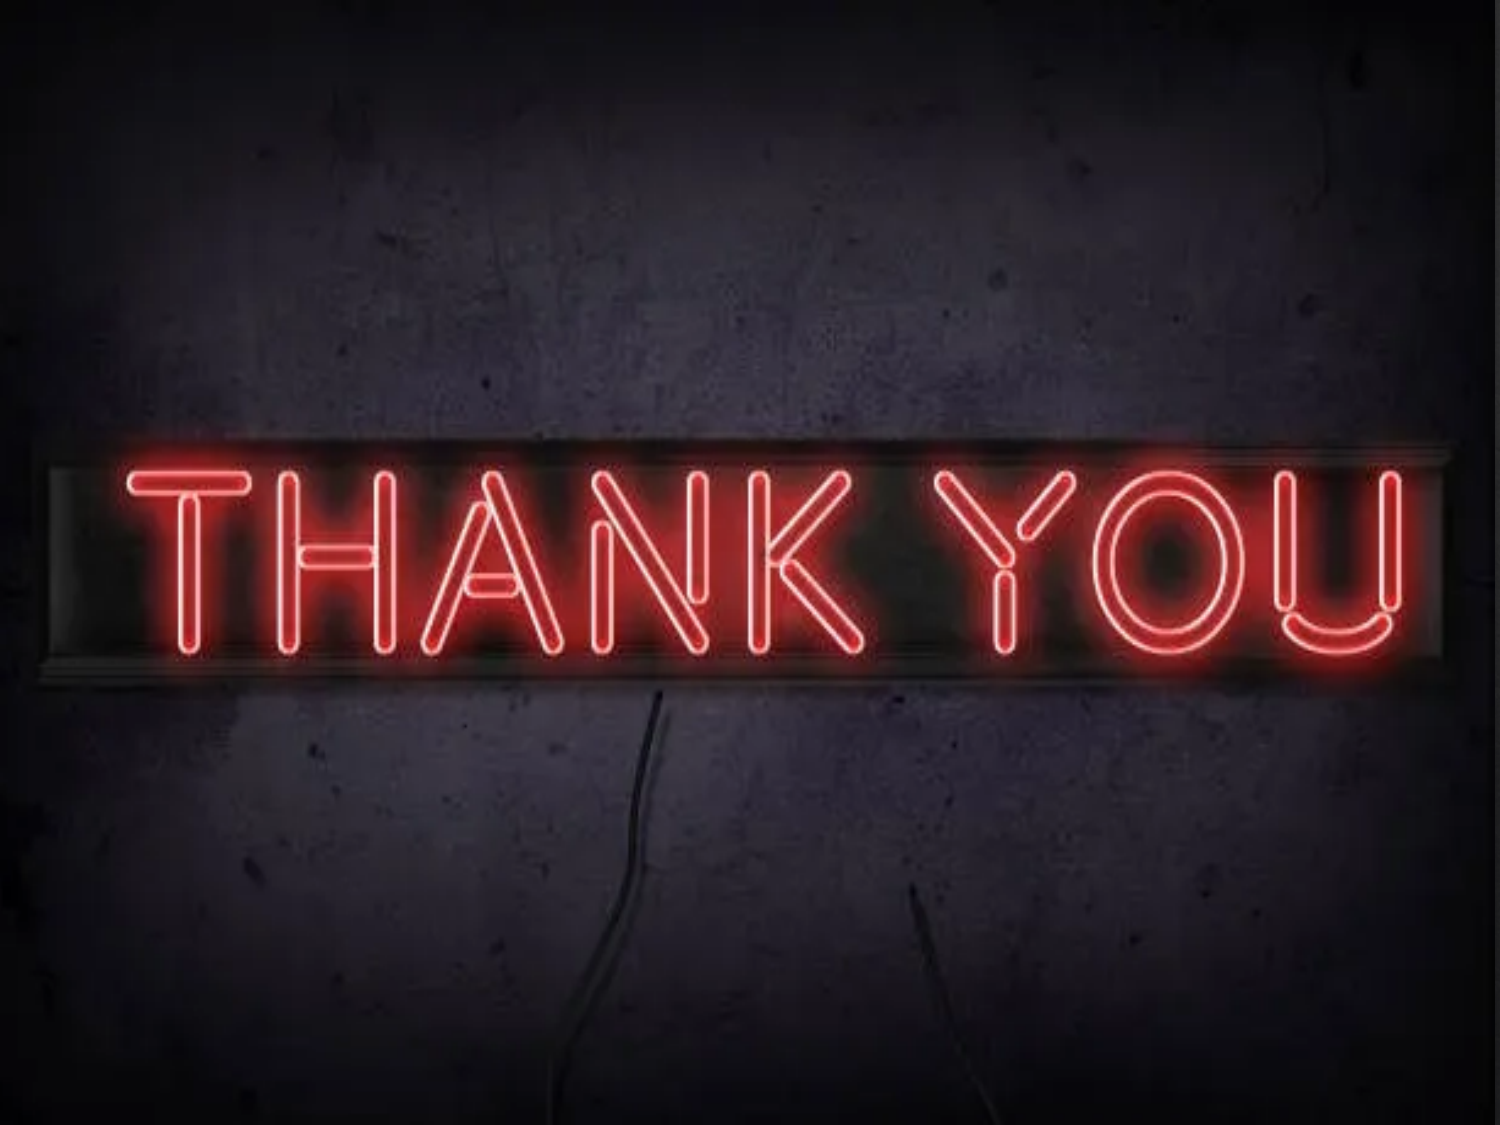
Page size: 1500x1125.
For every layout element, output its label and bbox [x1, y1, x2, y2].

list [0, 0, 1495, 1125]
